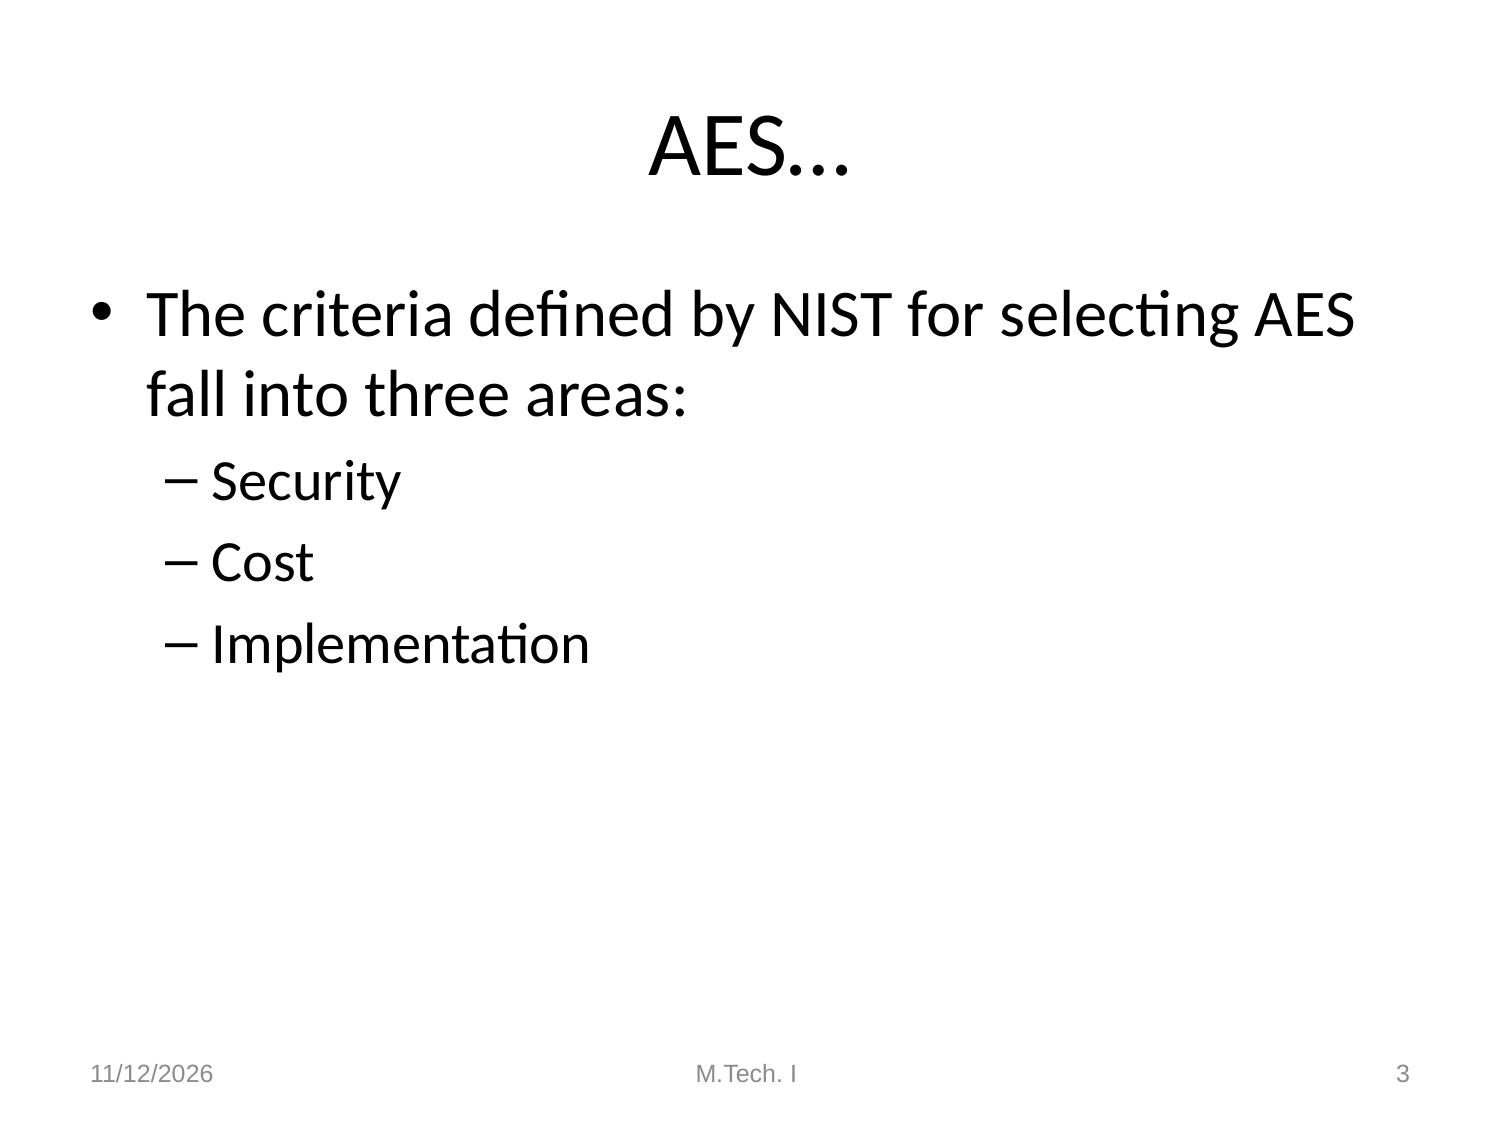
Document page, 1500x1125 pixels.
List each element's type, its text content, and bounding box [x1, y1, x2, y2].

list The criteria defined by NIST for selecting AES fall into three areas: Security Cost Implementation [75, 262, 1425, 1005]
slide_number 3 [1074, 1042, 1425, 1103]
title AES… [75, 45, 1425, 233]
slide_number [75, 1042, 425, 1103]
footer M.Tech. I [512, 1042, 988, 1103]
